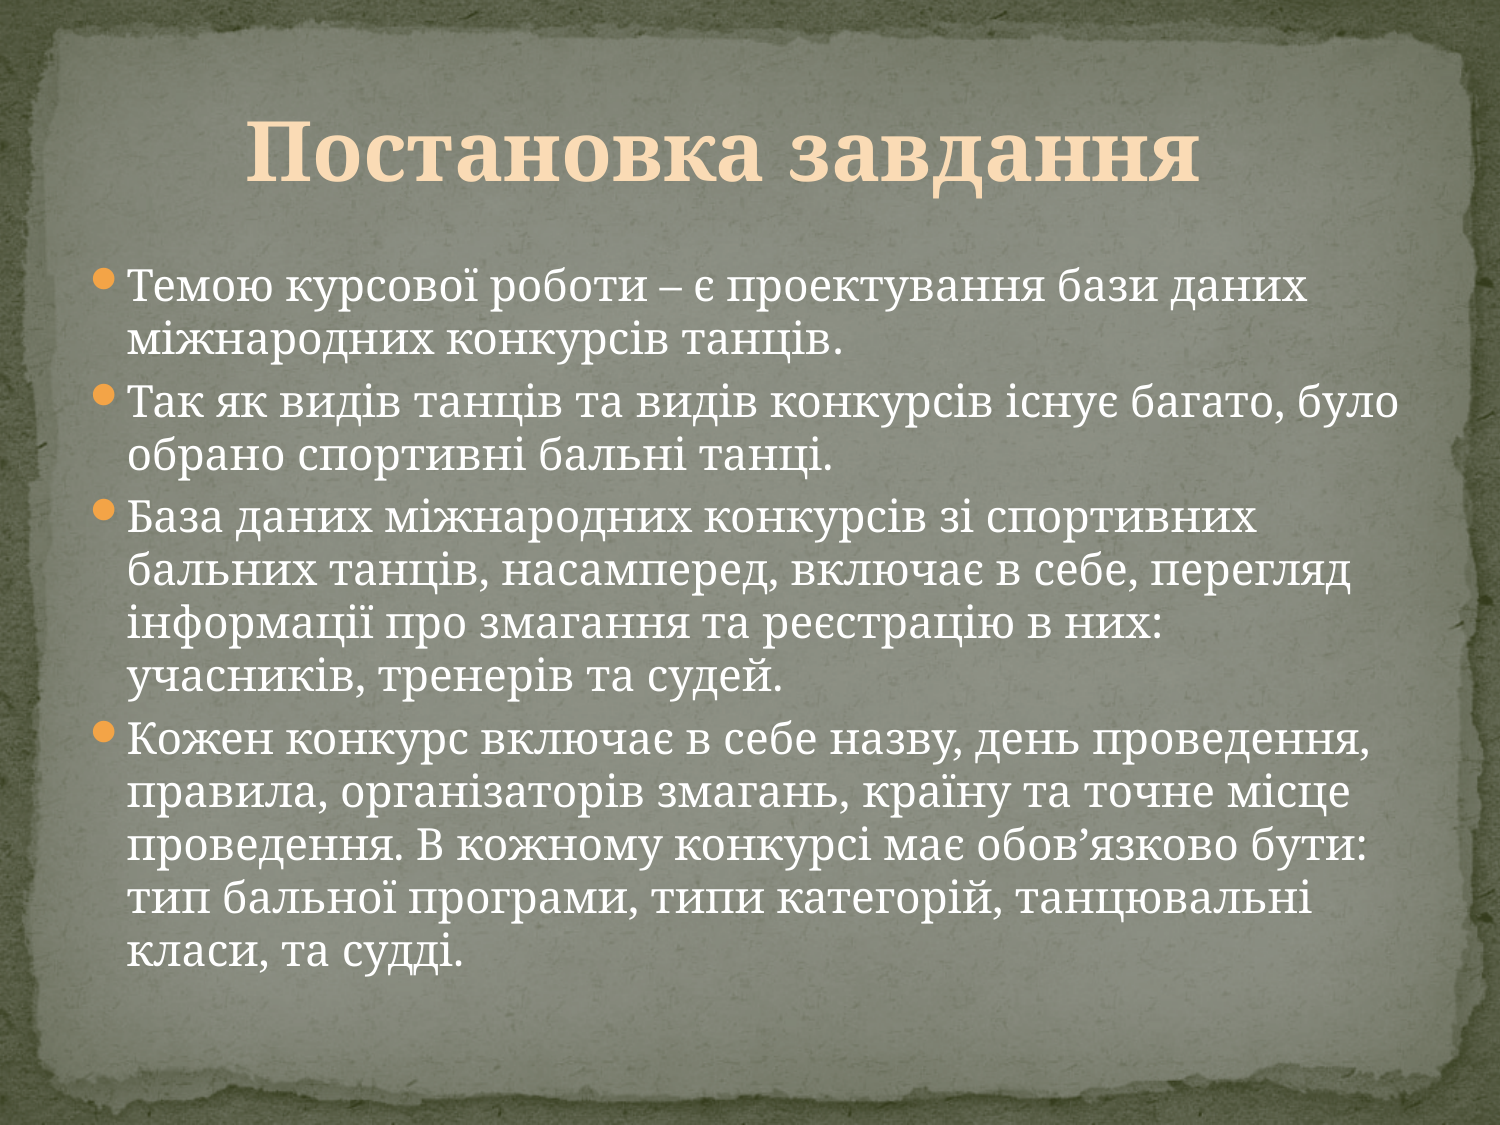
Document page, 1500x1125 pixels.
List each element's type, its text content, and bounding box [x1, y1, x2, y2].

list Темою курсової роботи – є проектування бази даних міжнародних конкурсів танців. Так як видів танців та видів конкурсів існує багато, було обрано спортивні бальні танці. База даних міжнародних конкурсів зі спортивних бальних танців, насамперед, включає в себе, перегляд інформації про змагання та реєстрацію в них: учасників, тренерів та судей. Кожен конкурс включає в себе назву, день проведення, правила, організаторів змагань, країну та точне місце проведення. В кожному конкурсі має обов’язково бути: тип бальної програми, типи категорій, танцювальні класи, та судді. [75, 249, 1425, 1000]
title Постановка завдання [230, 49, 1500, 251]
